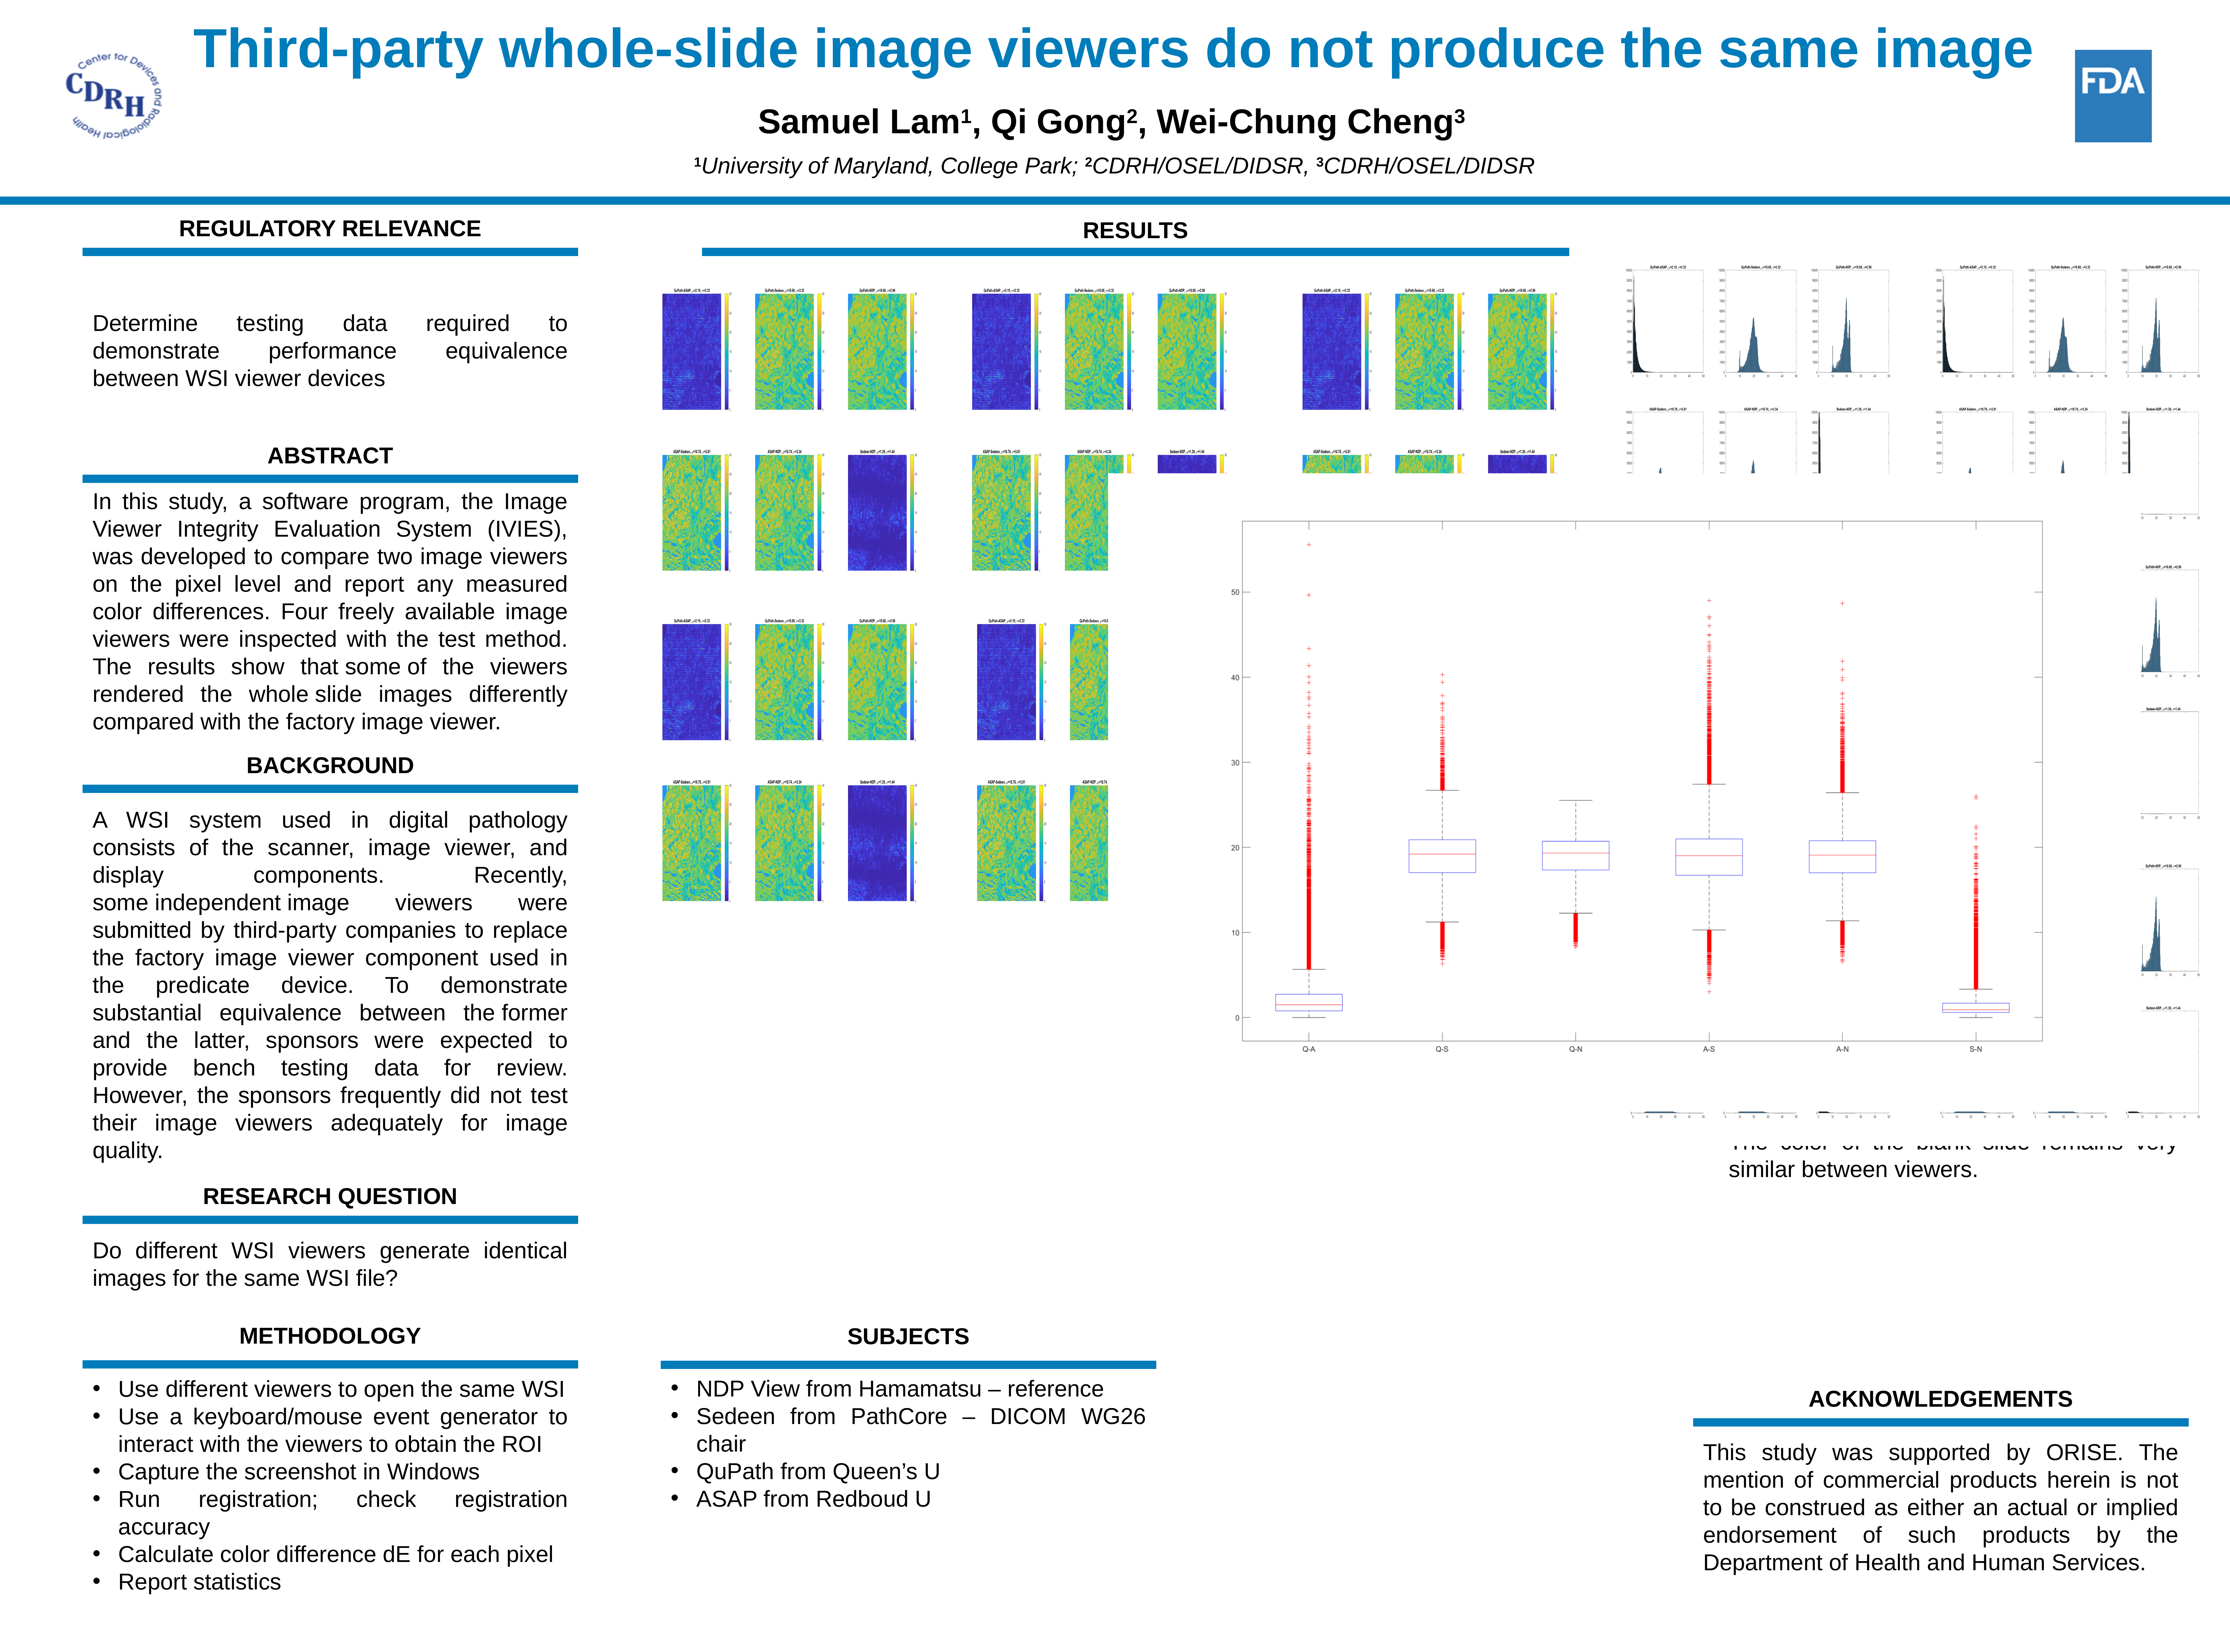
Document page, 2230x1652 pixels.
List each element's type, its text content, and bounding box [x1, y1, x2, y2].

text_box RESEARCH QUESTION [82, 1174, 578, 1215]
text_box [82, 1360, 579, 1369]
text_box [82, 474, 579, 483]
text_box ACKNOWLEDGEMENTS [1693, 1377, 2189, 1418]
text_box Do different WSI viewers generate identical images for the same WSI file? [82, 1226, 578, 1301]
picture [65, 53, 162, 139]
text_box In this study, a software program, the Image Viewer Integrity Evaluation System (IVIES), was developed to compare two image viewers on the pixel level and report any measured color differences. Four freely available image viewers were inspected with the test method. The results show that some of the viewers rendered the whole slide images differently compared with the factory image viewer. [82, 483, 578, 743]
text_box RESULTS [702, 206, 1569, 247]
text_box [660, 1360, 1157, 1370]
text_box Determine testing data required to demonstrate performance equivalence between WSI viewer devices [82, 298, 578, 401]
text_box Third-party whole-slide image viewers do not produce the same image Samuel Lam1, Qi Gong2, Wei-Chung Cheng3 1University of Maryland, College Park; 2CDRH/OSEL/DIDSR, 3CDRH/OSEL/DIDSR [0, 0, 2229, 191]
text_box [701, 247, 1570, 257]
text_box METHODOLOGY [82, 1314, 578, 1355]
text_box BACKGROUND [82, 743, 578, 784]
text_box Use different viewers to open the same WSI Use a keyboard/mouse event generator to interact with the viewers to obtain the ROI Capture the screenshot in Windows Run registration; check registration accuracy Calculate color difference dE for each pixel Report statistics [82, 1369, 578, 1604]
text_box SUBJECTS [660, 1314, 1156, 1356]
picture [2075, 50, 2152, 143]
text_box NDP View from Hamamatsu – reference Sedeen from PathCore – DICOM WG26 chair QuPath from Queen’s U ASAP from Redboud U [660, 1370, 1156, 1521]
text_box [82, 784, 579, 794]
text_box NDP.view2 and Sedeen are close in color ASAP and QuPath are close in color Color differences are quite large between other combinations (e.g. NDP.view2 and QuPath) Compression artifacts are prominent when comparing certain pairs of viewers. The color of the blank slide remains very similar between viewers. [1693, 1148, 2189, 1192]
text_box A WSI system used in digital pathology consists of the scanner, image viewer, and display components. Recently, some independent image viewers were submitted by third-party companies to replace the factory image viewer component used in the predicate device. To demonstrate substantial equivalence between the former and the latter, sponsors were expected to provide bench testing data for review. However, the sponsors frequently did not test their image viewers adequately for image quality. [82, 795, 578, 1173]
text_box [82, 1215, 579, 1225]
text_box REGULATORY RELEVANCE [82, 206, 578, 247]
text_box This study was supported by ORISE. The mention of commercial products herein is not to be construed as either an actual or implied endorsement of such products by the Department of Health and Human Services. [1693, 1427, 2189, 1610]
picture [619, 248, 2230, 1146]
text_box ABSTRACT [82, 433, 578, 474]
text_box [82, 247, 579, 257]
text_box [0, 196, 2230, 205]
text_box [1693, 1418, 2189, 1427]
